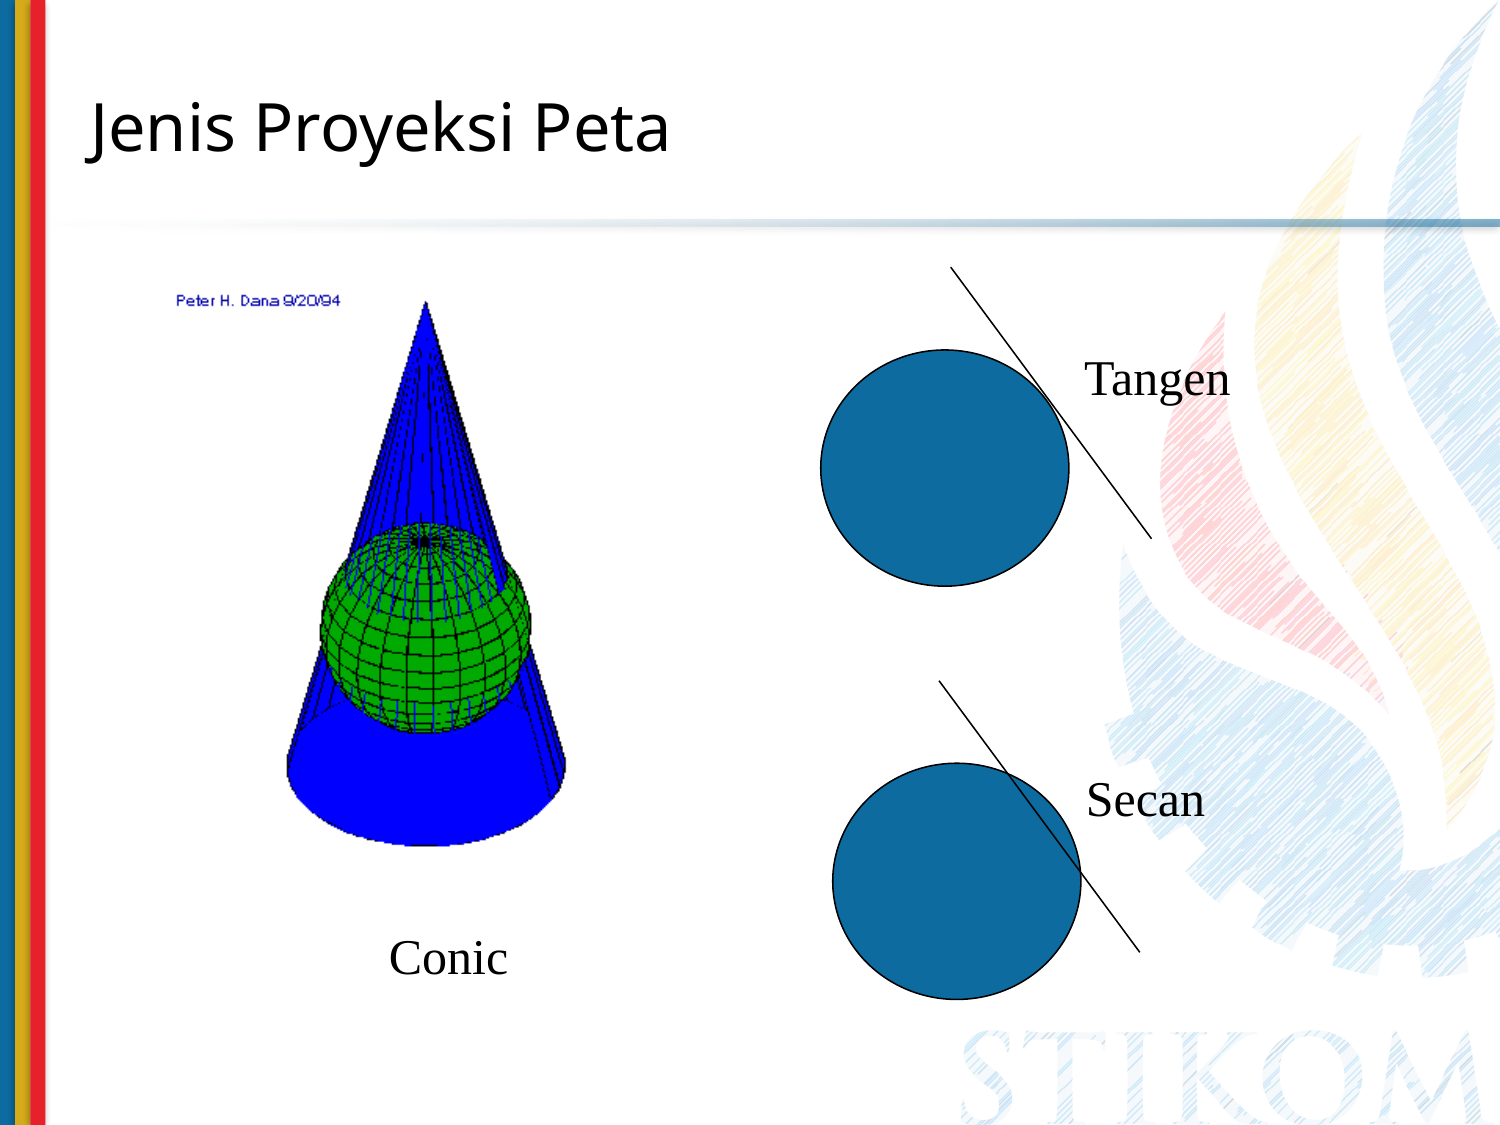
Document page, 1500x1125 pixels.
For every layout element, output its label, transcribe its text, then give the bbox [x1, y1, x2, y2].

text_box Tangen [997, 337, 1317, 413]
text_box [820, 349, 1069, 587]
text_box Secan [986, 759, 1306, 834]
picture [168, 278, 668, 858]
text_box Conic [289, 916, 609, 992]
title Jenis Proyeksi Peta [75, 30, 1425, 219]
text_box [832, 763, 1081, 1000]
